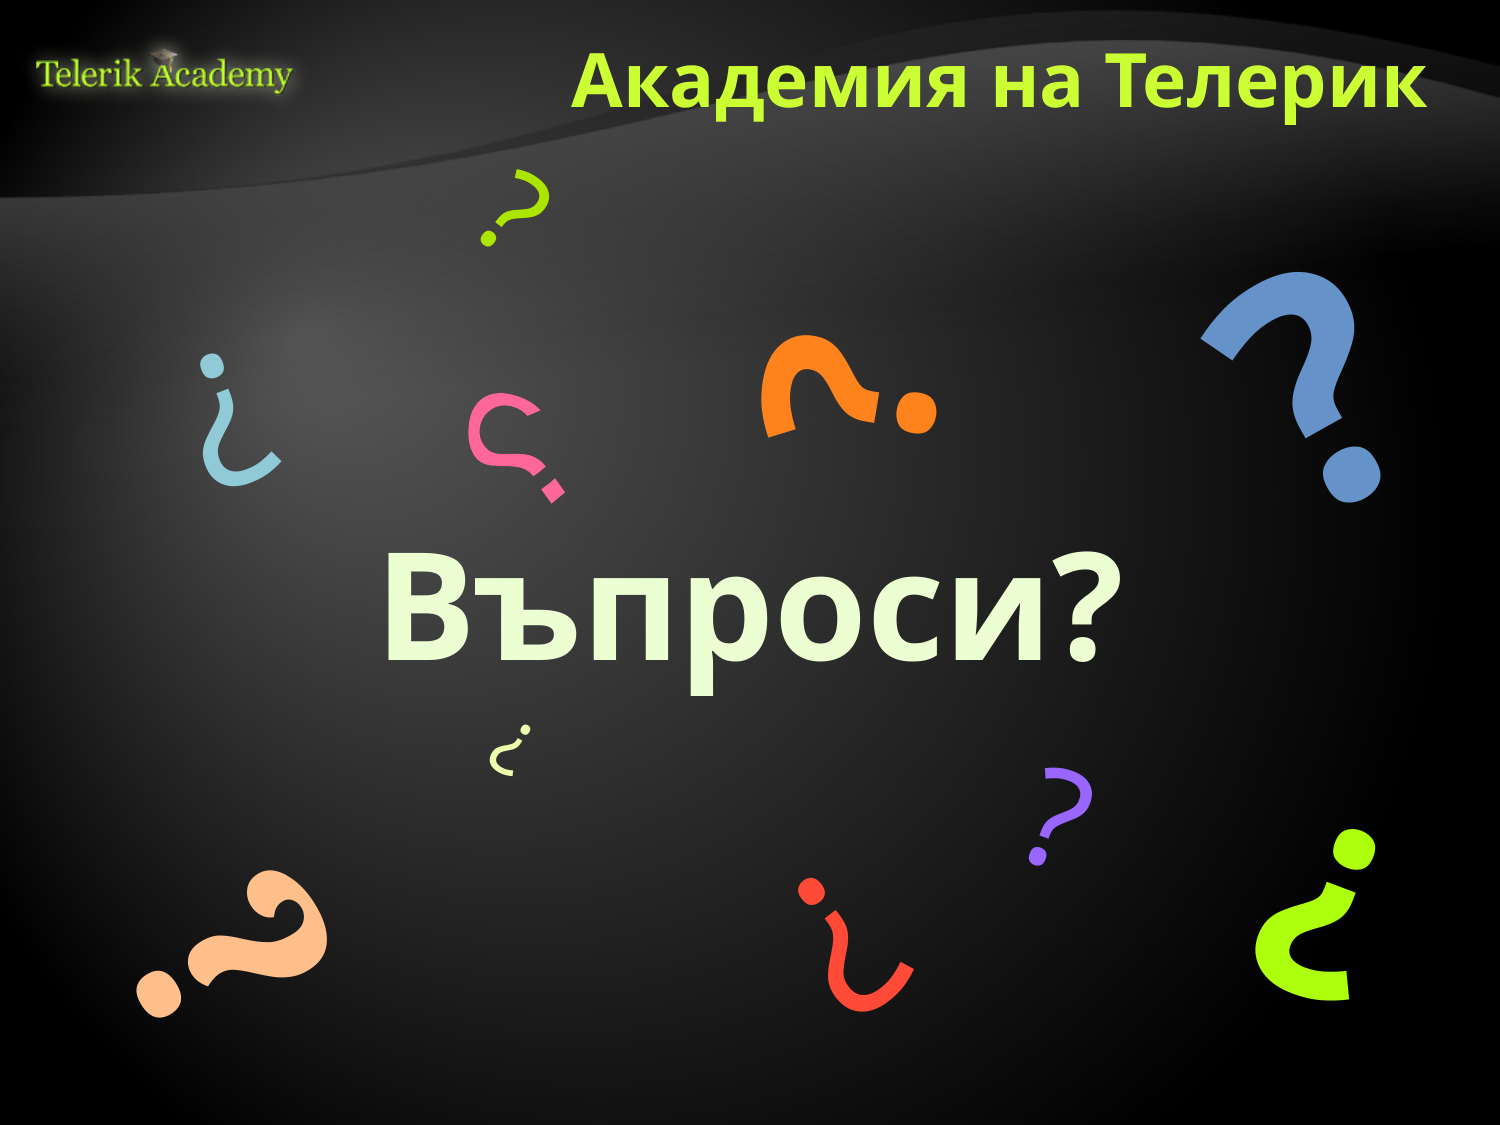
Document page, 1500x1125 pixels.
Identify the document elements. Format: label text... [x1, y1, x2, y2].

text_box ? [427, 673, 564, 813]
text_box ? [1187, 749, 1441, 1088]
title Академия на Телерик [300, 12, 1463, 150]
picture [0, 0, 1500, 1125]
text_box ? [1129, 169, 1464, 599]
text_box ? [438, 123, 609, 305]
text_box ? [92, 299, 322, 575]
text_box ? [679, 299, 1001, 488]
text_box ? [987, 713, 1125, 911]
list Въпроси? [286, 487, 1213, 713]
text_box ? [50, 782, 434, 1097]
text_box ? [733, 814, 973, 1081]
